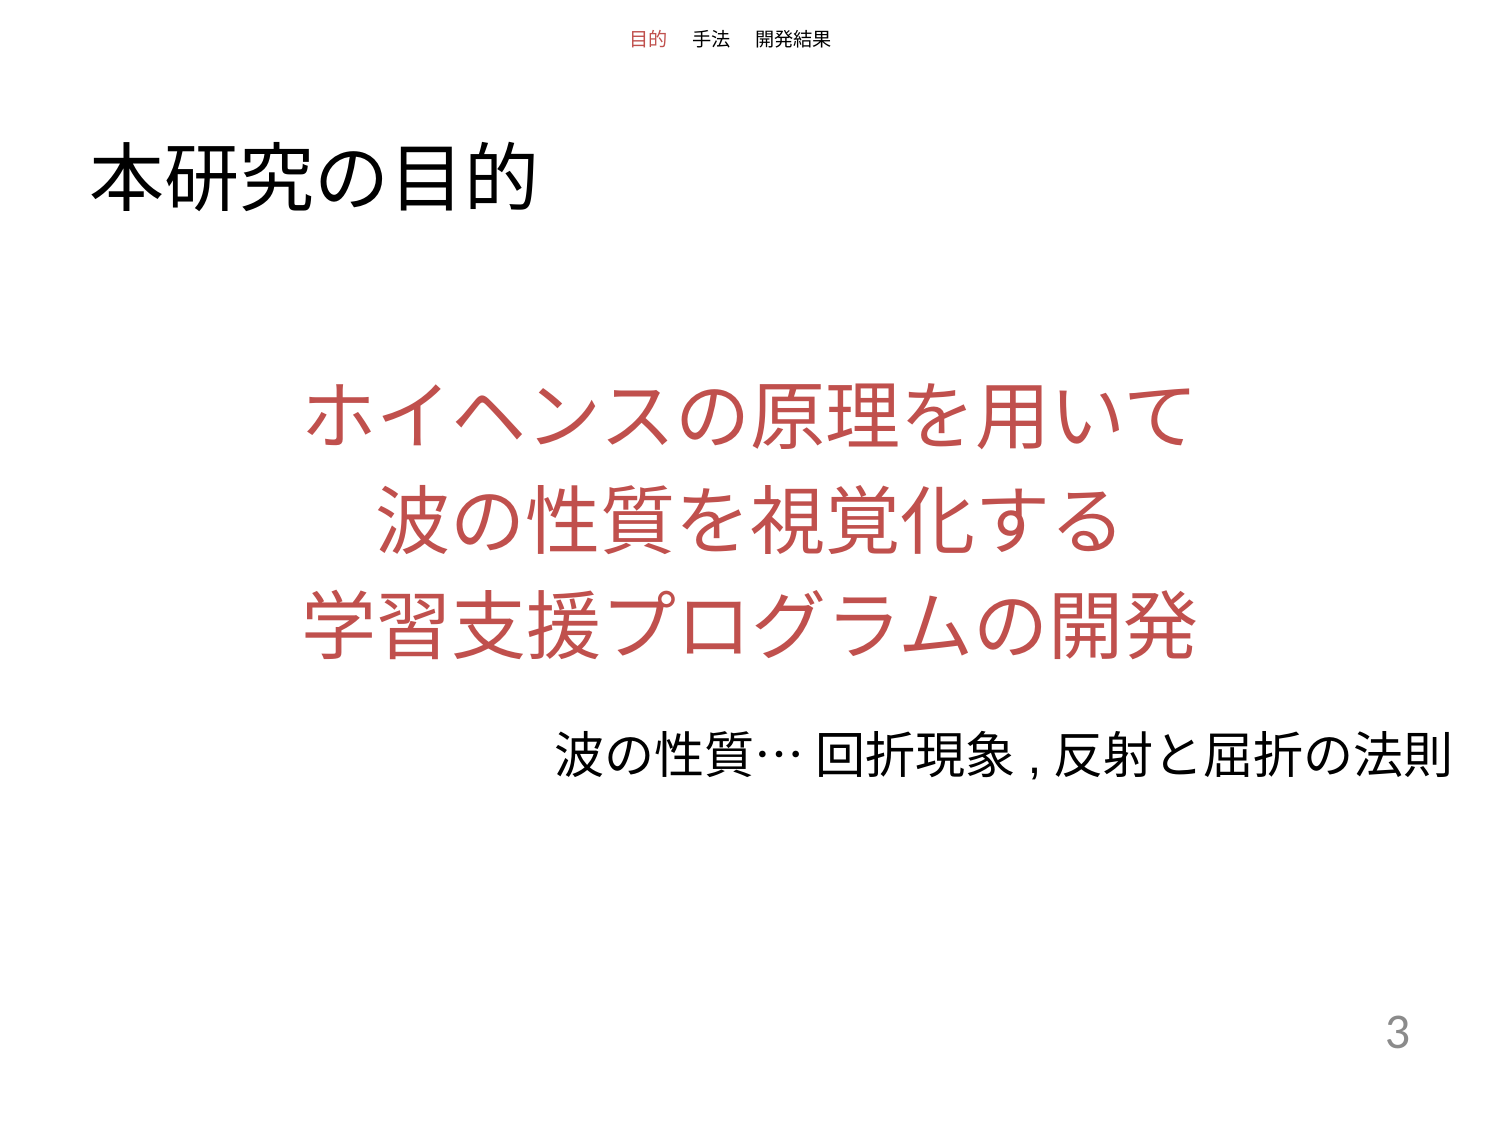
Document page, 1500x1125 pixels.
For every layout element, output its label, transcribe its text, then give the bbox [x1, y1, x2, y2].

text_box 本研究の目的 [74, 123, 571, 228]
list ホイヘンスの原理を用いて 波の性質を視覚化する 学習支援プログラムの開発 [75, 360, 1425, 692]
slide_number 3 [1074, 953, 1425, 1103]
text_box 波の性質… 回折現象,反射と屈折の法則 [539, 716, 1469, 791]
title 目的 手法 開発結果 [75, 0, 1425, 62]
